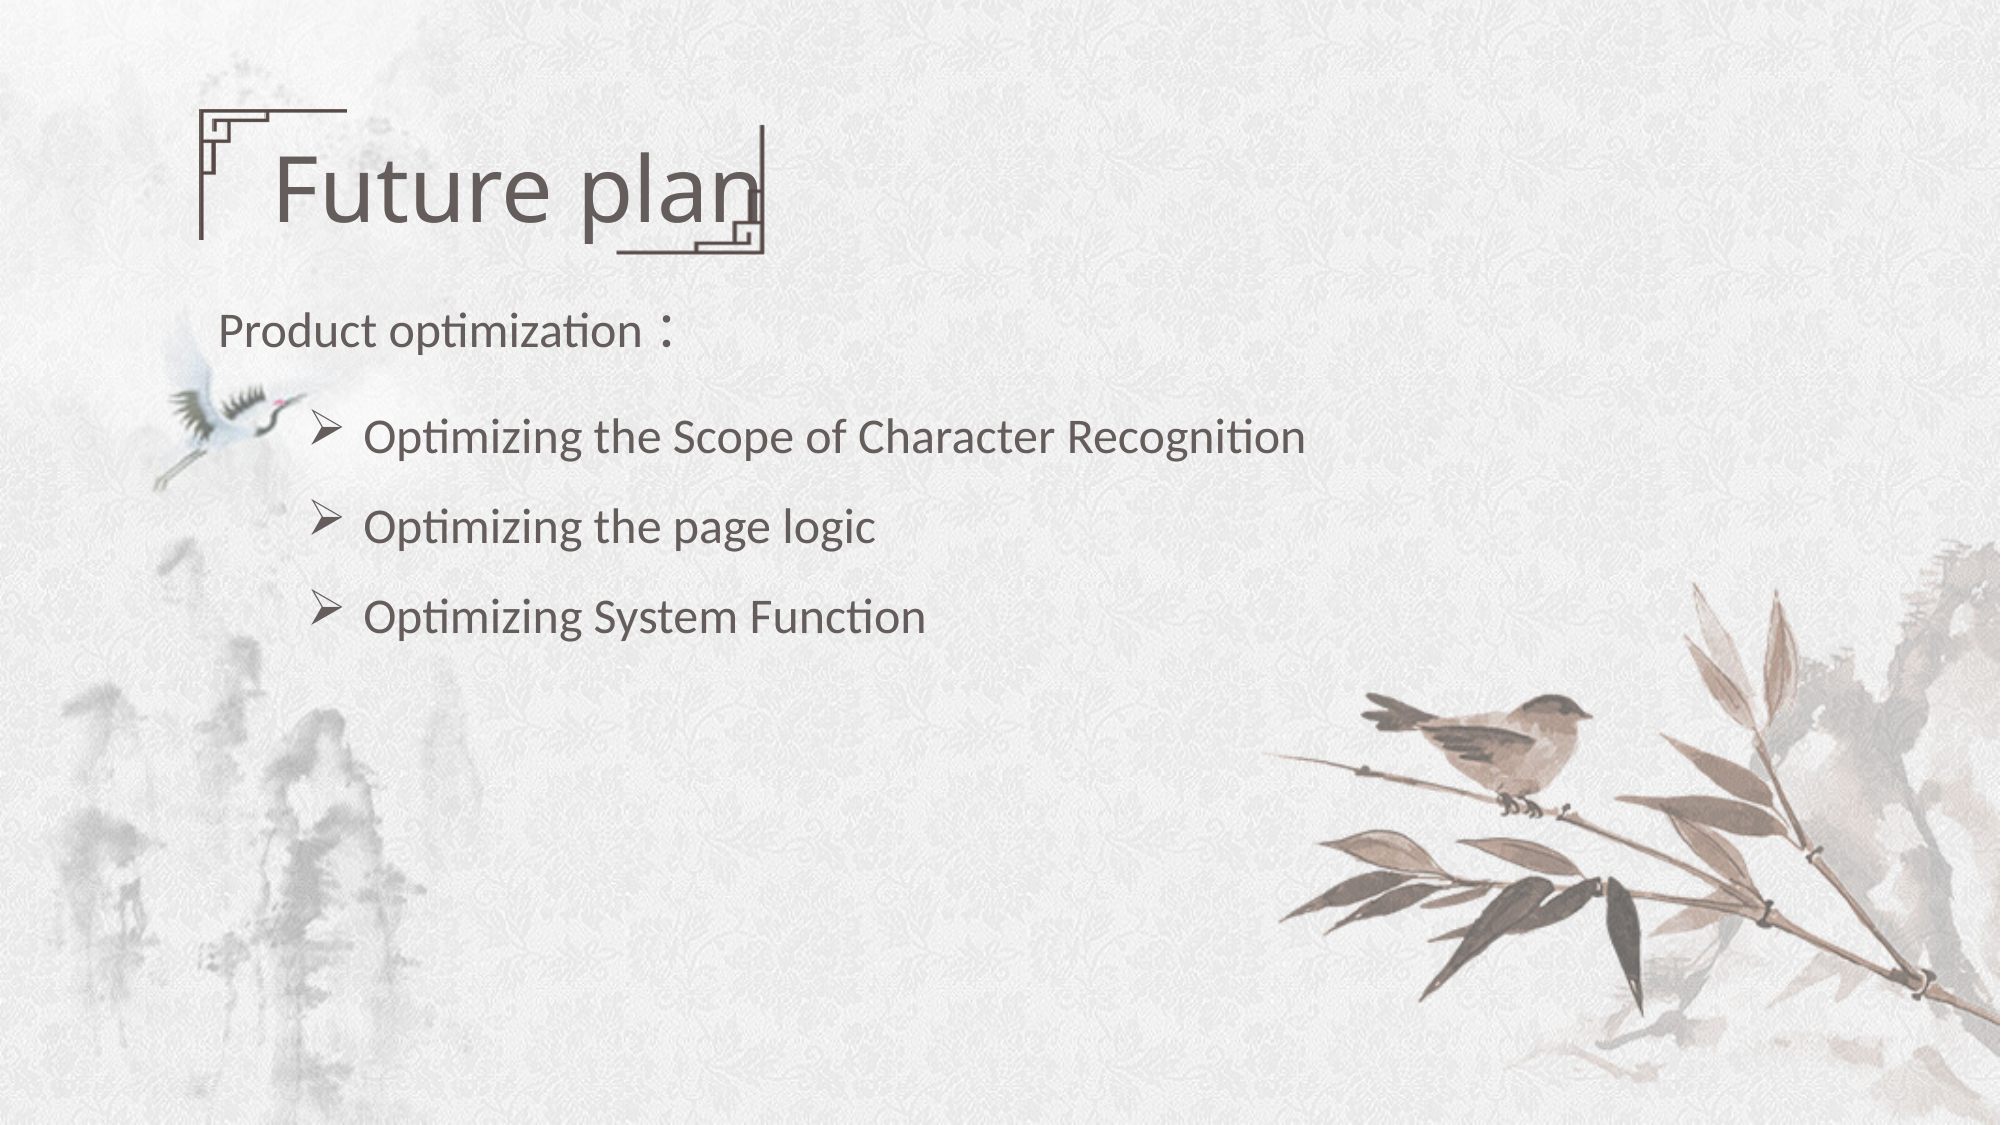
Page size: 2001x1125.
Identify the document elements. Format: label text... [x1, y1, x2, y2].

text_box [162, 94, 931, 269]
picture [0, 0, 2000, 1125]
text_box Optimizing the Scope of Character Recognition Optimizing the page logic Optimizing System Function [292, 366, 1708, 811]
text_box Product optimization： [203, 290, 822, 366]
